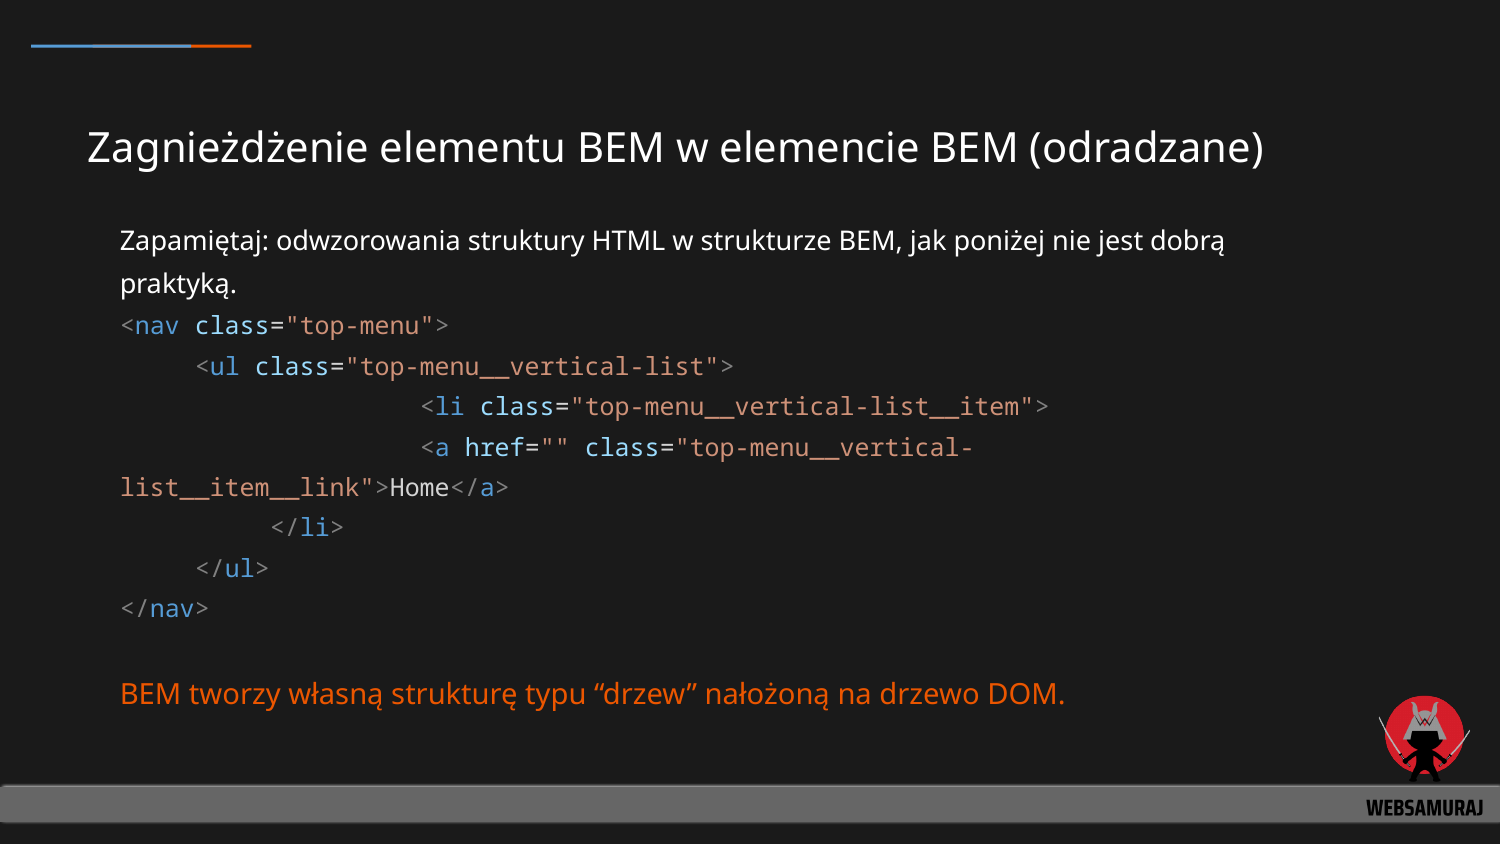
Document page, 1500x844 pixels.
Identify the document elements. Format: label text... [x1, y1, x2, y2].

picture [1358, 689, 1491, 822]
subtitle Zapamiętaj: odwzorowania struktury HTML w strukturze BEM, jak poniżej nie jest dobrą praktyką. <nav class="top-menu"> <ul class="top-menu__vertical-list"> <li class="top-menu__vertical-list__item"> <a href="" class="top-menu__vertical-list__item__link">Home</a> </li> </ul> </nav> BEM tworzy własną strukturę typu “drzew” nałożoną na drzewo DOM. [104, 196, 1330, 742]
title Zagnieżdżenie elementu BEM w elemencie BEM (odradzane) [72, 97, 1487, 206]
